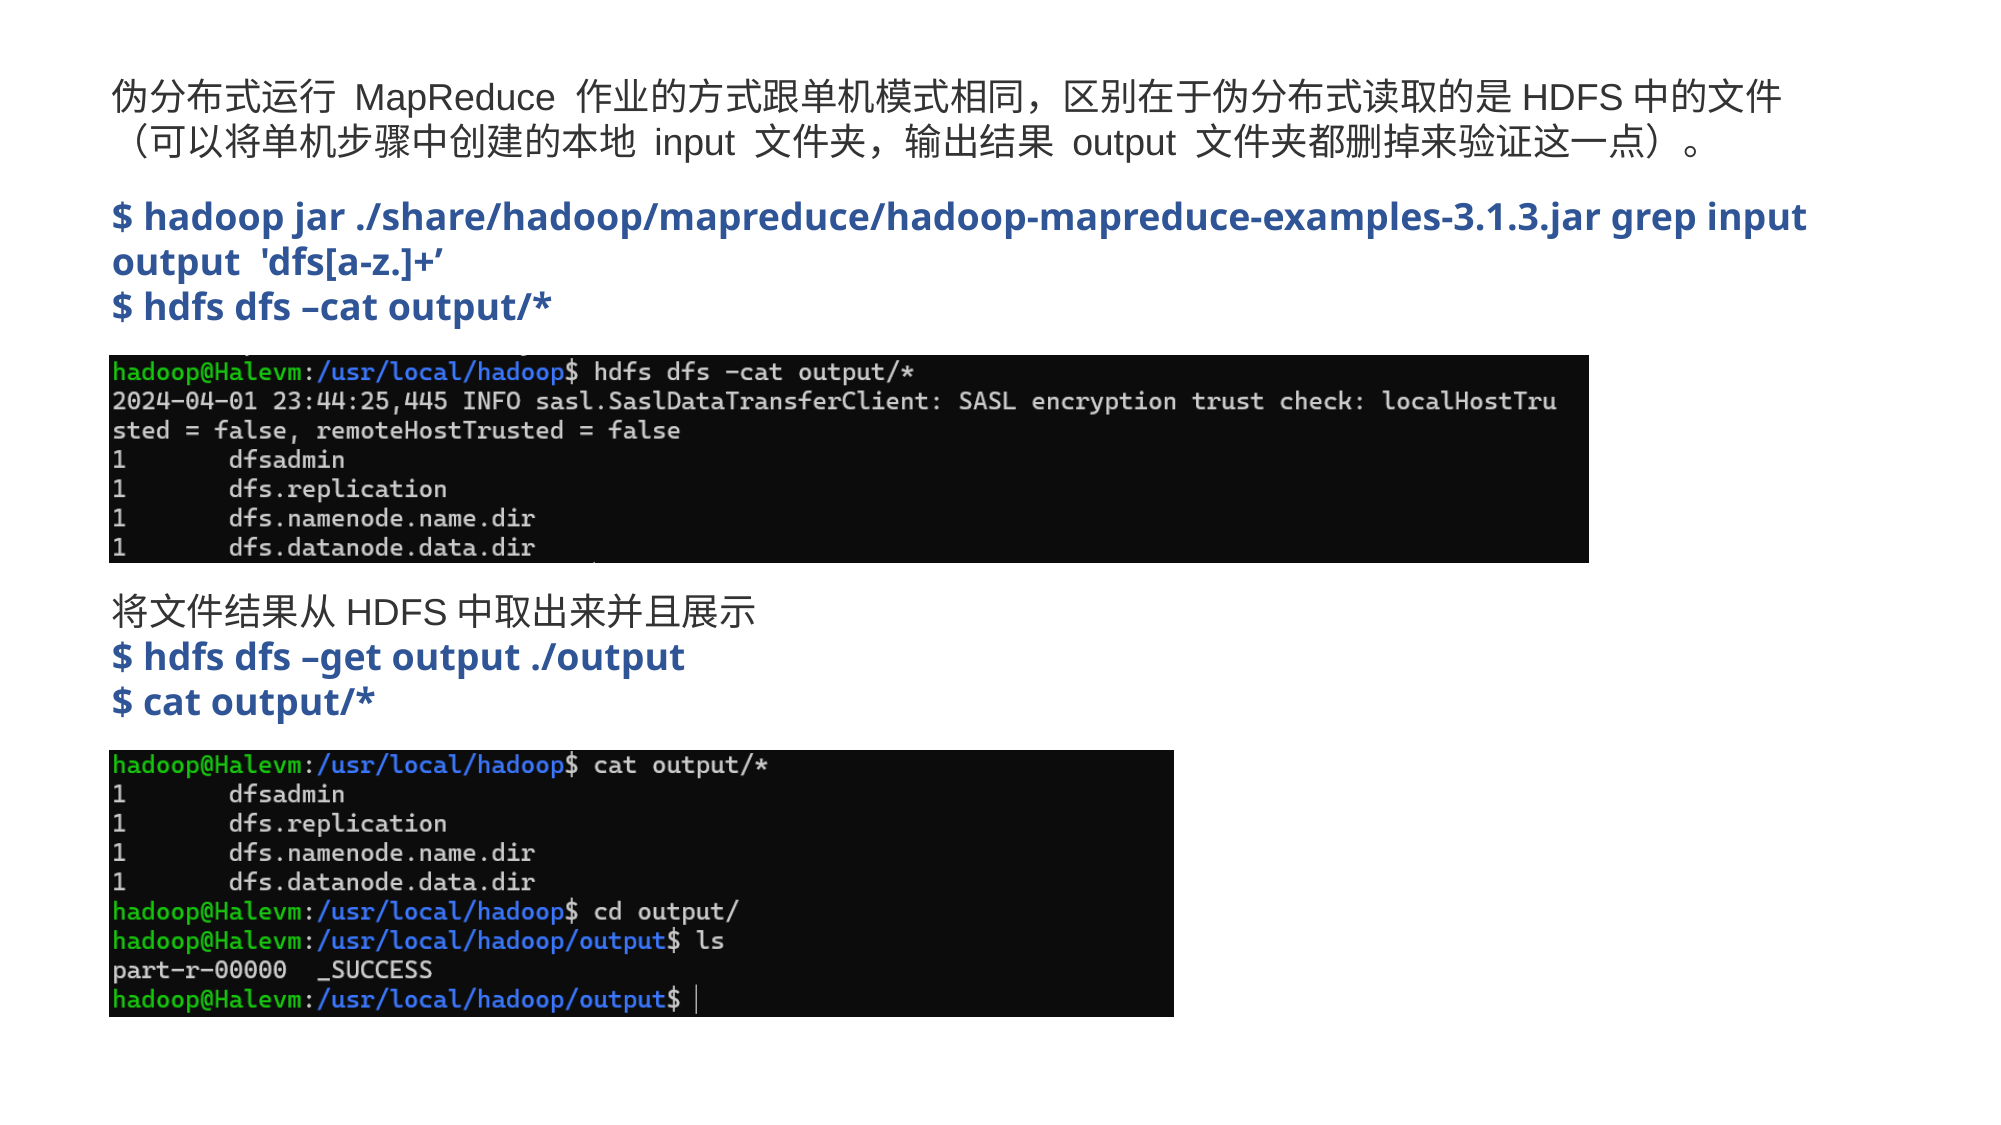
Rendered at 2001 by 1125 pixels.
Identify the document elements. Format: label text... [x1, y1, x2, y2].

picture [109, 750, 1174, 1017]
text_box 伪分布式运行 MapReduce 作业的方式跟单机模式相同，区别在于伪分布式读取的是HDFS中的文件（可以将单机步骤中创建的本地 input 文件夹，输出结果 output 文件夹都删掉来验证这一点）。 [97, 65, 1863, 171]
text_box $ hadoop jar ./share/hadoop/mapreduce/hadoop-mapreduce-examples-3.1.3.jar grep input output 'dfs[a-z.]+’ $ hdfs dfs –cat output/* [97, 185, 1842, 335]
text_box 将文件结果从HDFS中取出来并且展示 $ hdfs dfs –get output ./output $ cat output/* [97, 580, 1863, 731]
picture [109, 355, 1589, 563]
